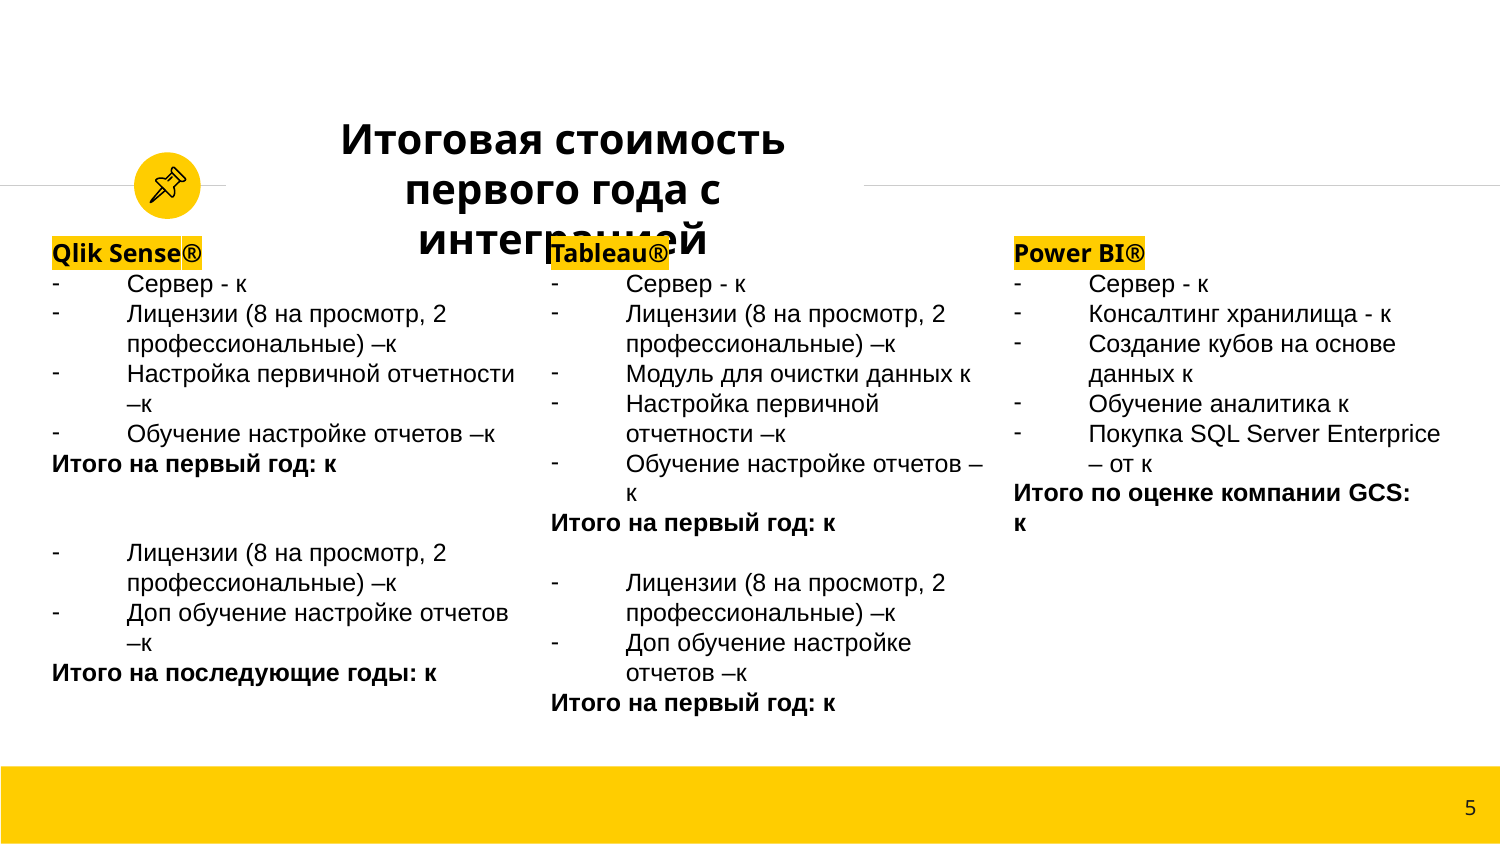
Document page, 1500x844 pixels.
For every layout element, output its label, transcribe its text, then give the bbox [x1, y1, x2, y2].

text_box Qlik Sense® Сервер - к Лицензии (8 на просмотр, 2 профессиональные) –к Настройка первичной отчетности –к Обучение настройке отчетов –к Итого на первый год: к Лицензии (8 на просмотр, 2 профессиональные) –к Доп обучение настройке отчетов –к Итого на последующие годы: к [36, 222, 536, 767]
title Итоговая стоимость первого года с интеграцией [250, 151, 876, 222]
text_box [150, 166, 186, 203]
text_box Power BI® Сервер - к Консалтинг хранилища - к Создание кубов на основе данных к Обучение аналитика к Покупка SQL Server Enterprice – от к Итого по оценке компании GCS: к [998, 222, 1472, 602]
text_box [0, 766, 1500, 844]
text_box Tableau® Сервер - к Лицензии (8 на просмотр, 2 профессиональные) –к Модуль для очистки данных к Настройка первичной отчетности –к Обучение настройке отчетов –к Итого на первый год: к Лицензии (8 на просмотр, 2 профессиональные) –к Доп обучение настройке отчетов –к Итого на первый год: к [536, 222, 998, 602]
slide_number 5 [1401, 779, 1492, 844]
text_box [110, 678, 1398, 814]
